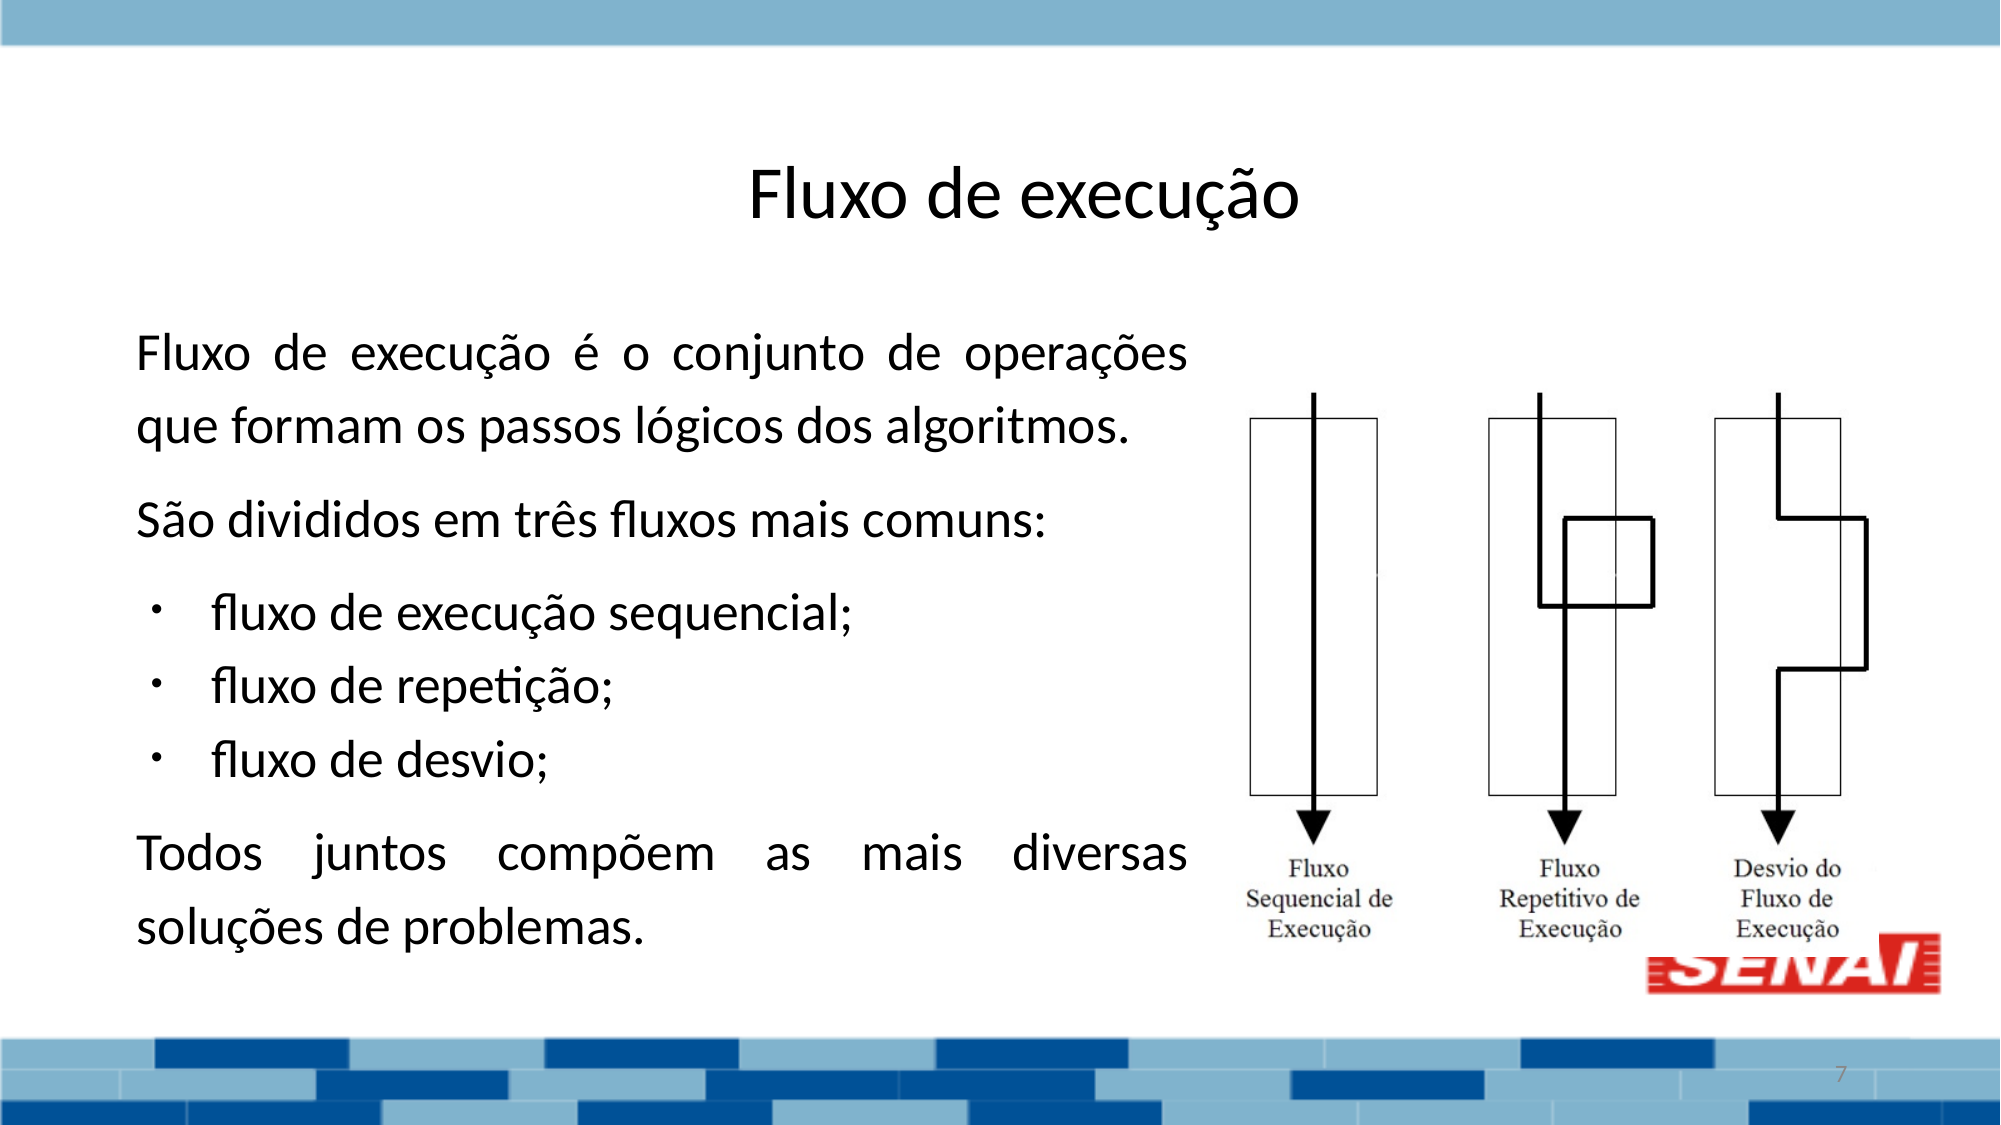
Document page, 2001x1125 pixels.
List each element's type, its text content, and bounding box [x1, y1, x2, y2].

title Fluxo de execução [121, 111, 1929, 278]
slide_number ‹#› [1412, 1042, 1863, 1103]
picture [0, 0, 2000, 1125]
list Fluxo de execução é o conjunto de operações que formam os passos lógicos dos algoritmos. São divididos em três fluxos mais comuns: fluxo de execução sequencial; fluxo de repetição; fluxo de desvio; Todos juntos compõem as mais diversas soluções de problemas. [121, 299, 1204, 973]
